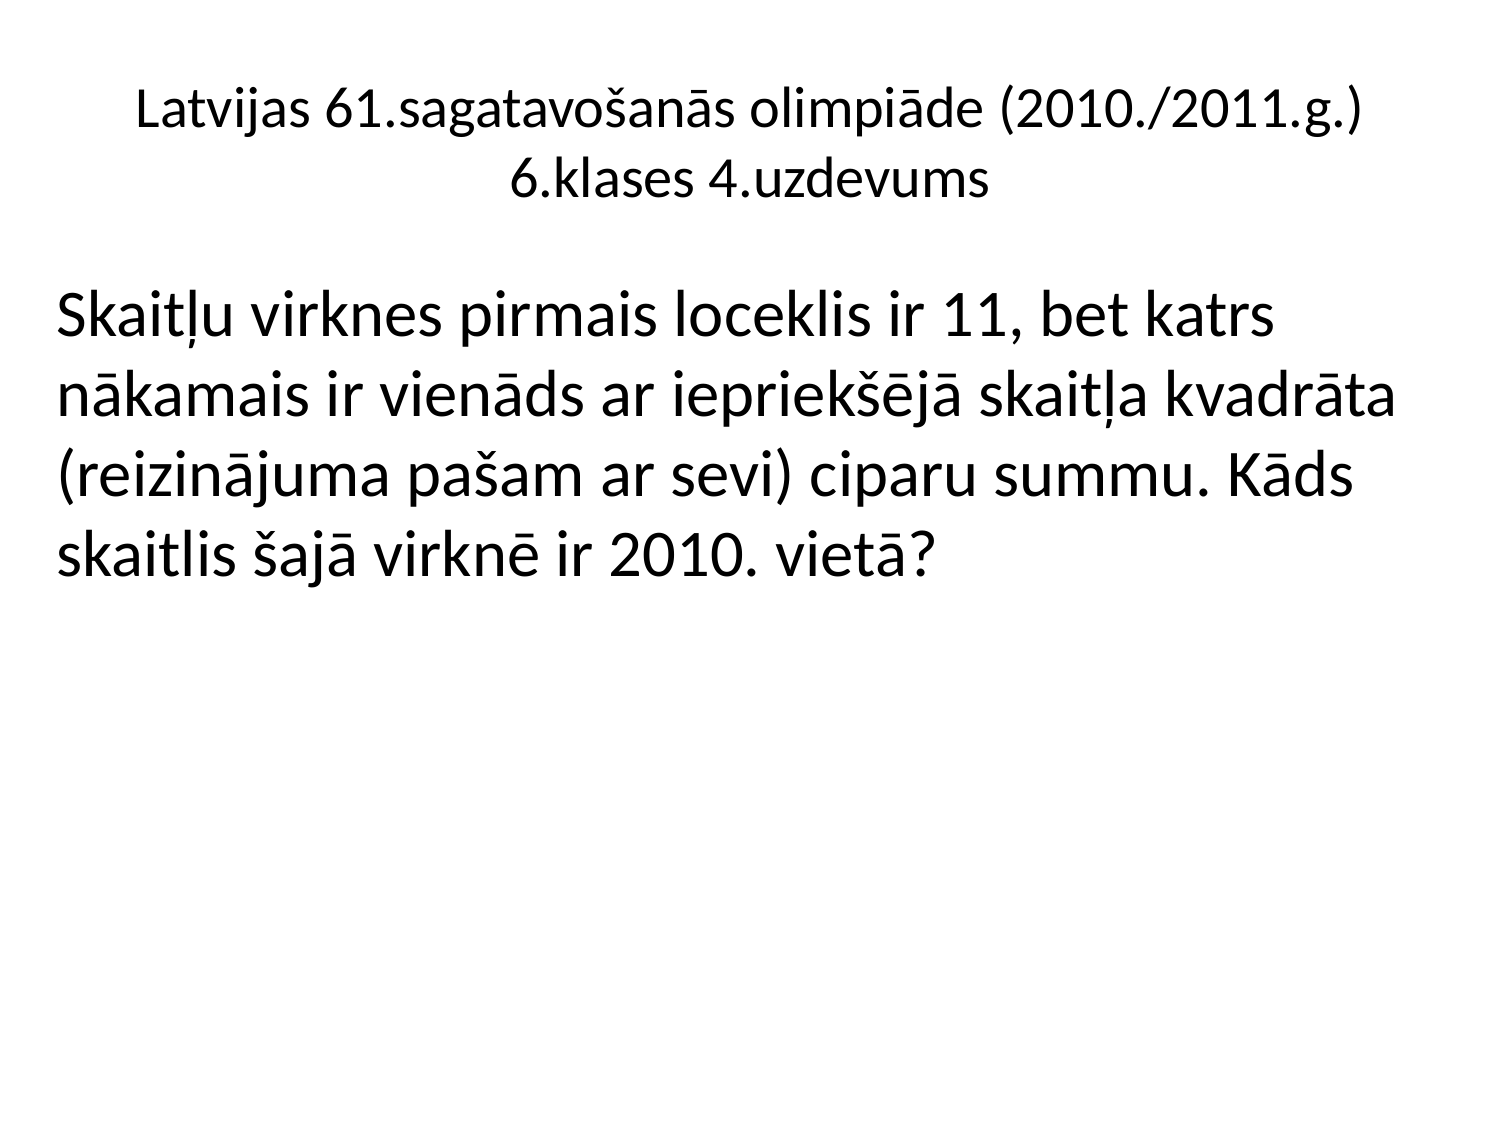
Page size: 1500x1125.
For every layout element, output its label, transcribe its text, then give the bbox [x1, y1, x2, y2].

list Skaitļu virknes pirmais loceklis ir 11, bet katrs nākamais ir vienāds ar iepriekšējā skaitļa kvadrāta (reizinājuma pašam ar sevi) ciparu summu. Kāds skaitlis šajā virknē ir 2010. vietā? [41, 262, 1459, 1005]
title Latvijas 61.sagatavošanās olimpiāde (2010./2011.g.) 6.klases 4.uzdevums [75, 45, 1425, 233]
